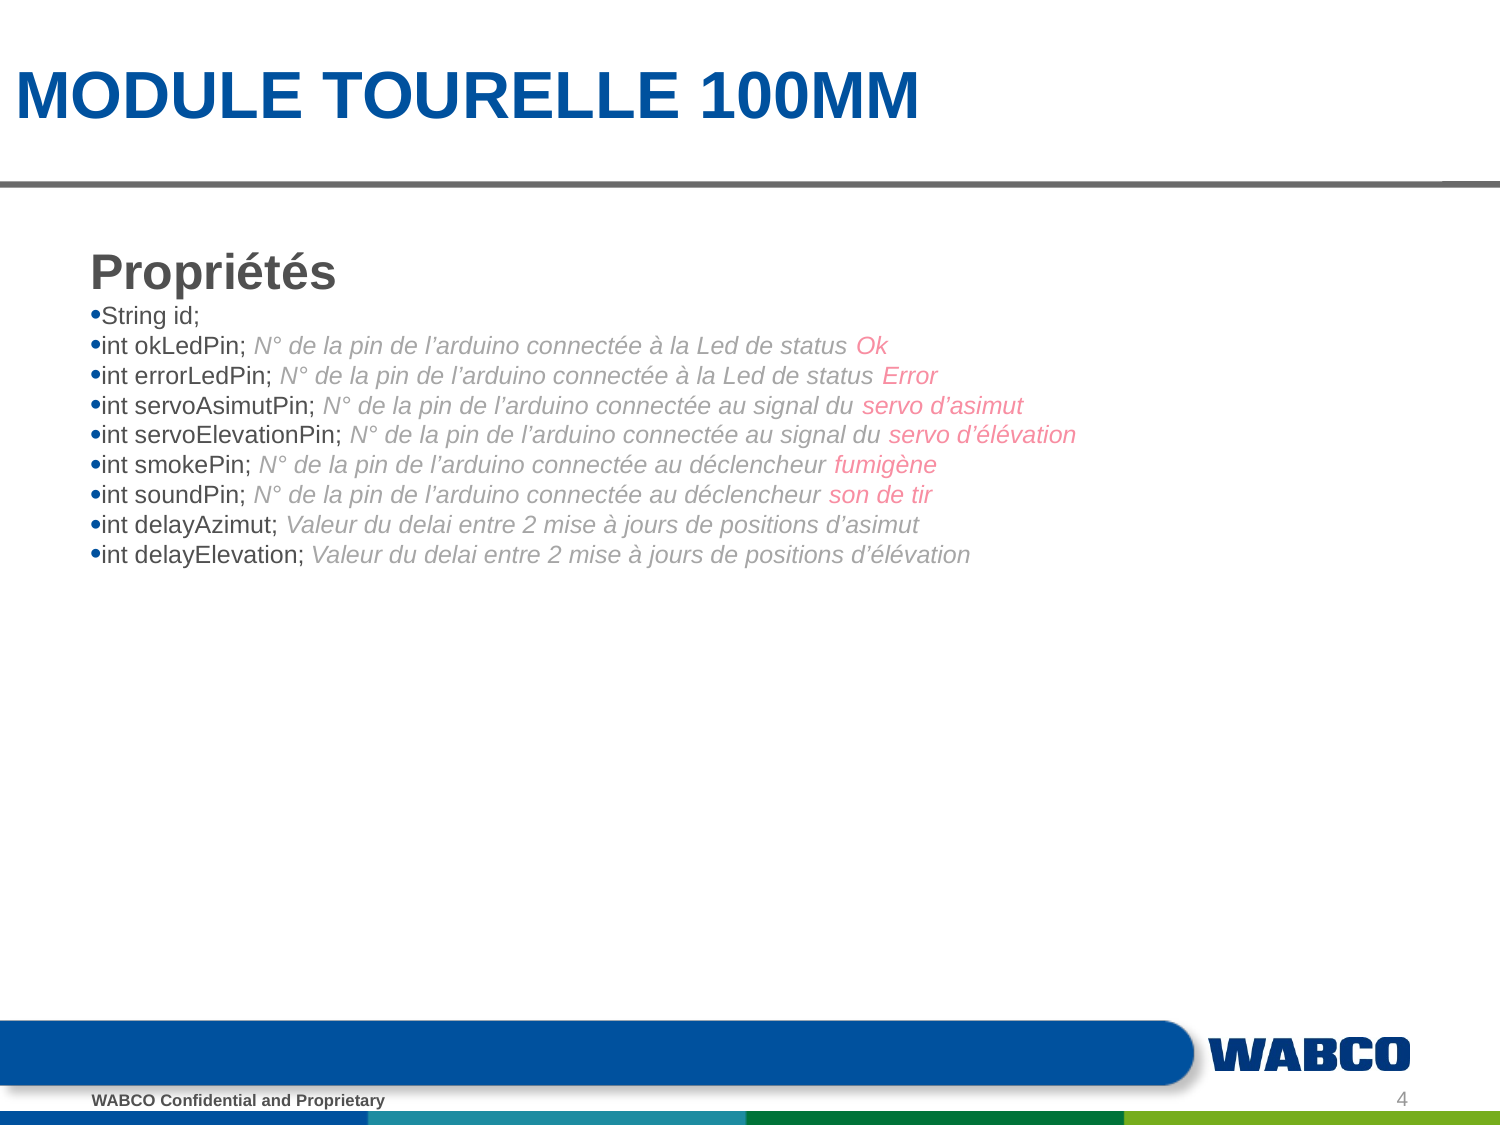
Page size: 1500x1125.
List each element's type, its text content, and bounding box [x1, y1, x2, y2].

title MODULE TOURELLE 100mm [0, 0, 1500, 185]
picture [0, 1002, 1500, 1125]
list Propriétés String id; int okLedPin; N° de la pin de l’arduino connectée à la Led de status Ok int errorLedPin; N° de la pin de l’arduino connectée à la Led de status Error int servoAsimutPin; N° de la pin de l’arduino connectée au signal du servo d’asimut int servoElevationPin; N° de la pin de l’arduino connectée au signal du servo d’élévation int smokePin; N° de la pin de l’arduino connectée au déclencheur fumigène int soundPin; N° de la pin de l’arduino connectée au déclencheur son de tir int delayAzimut; Valeur du delai entre 2 mise à jours de positions d’asimut int delayElevation; Valeur du delai entre 2 mise à jours de positions d’élévation [75, 231, 1423, 975]
slide_number 4 [1362, 1057, 1424, 1118]
